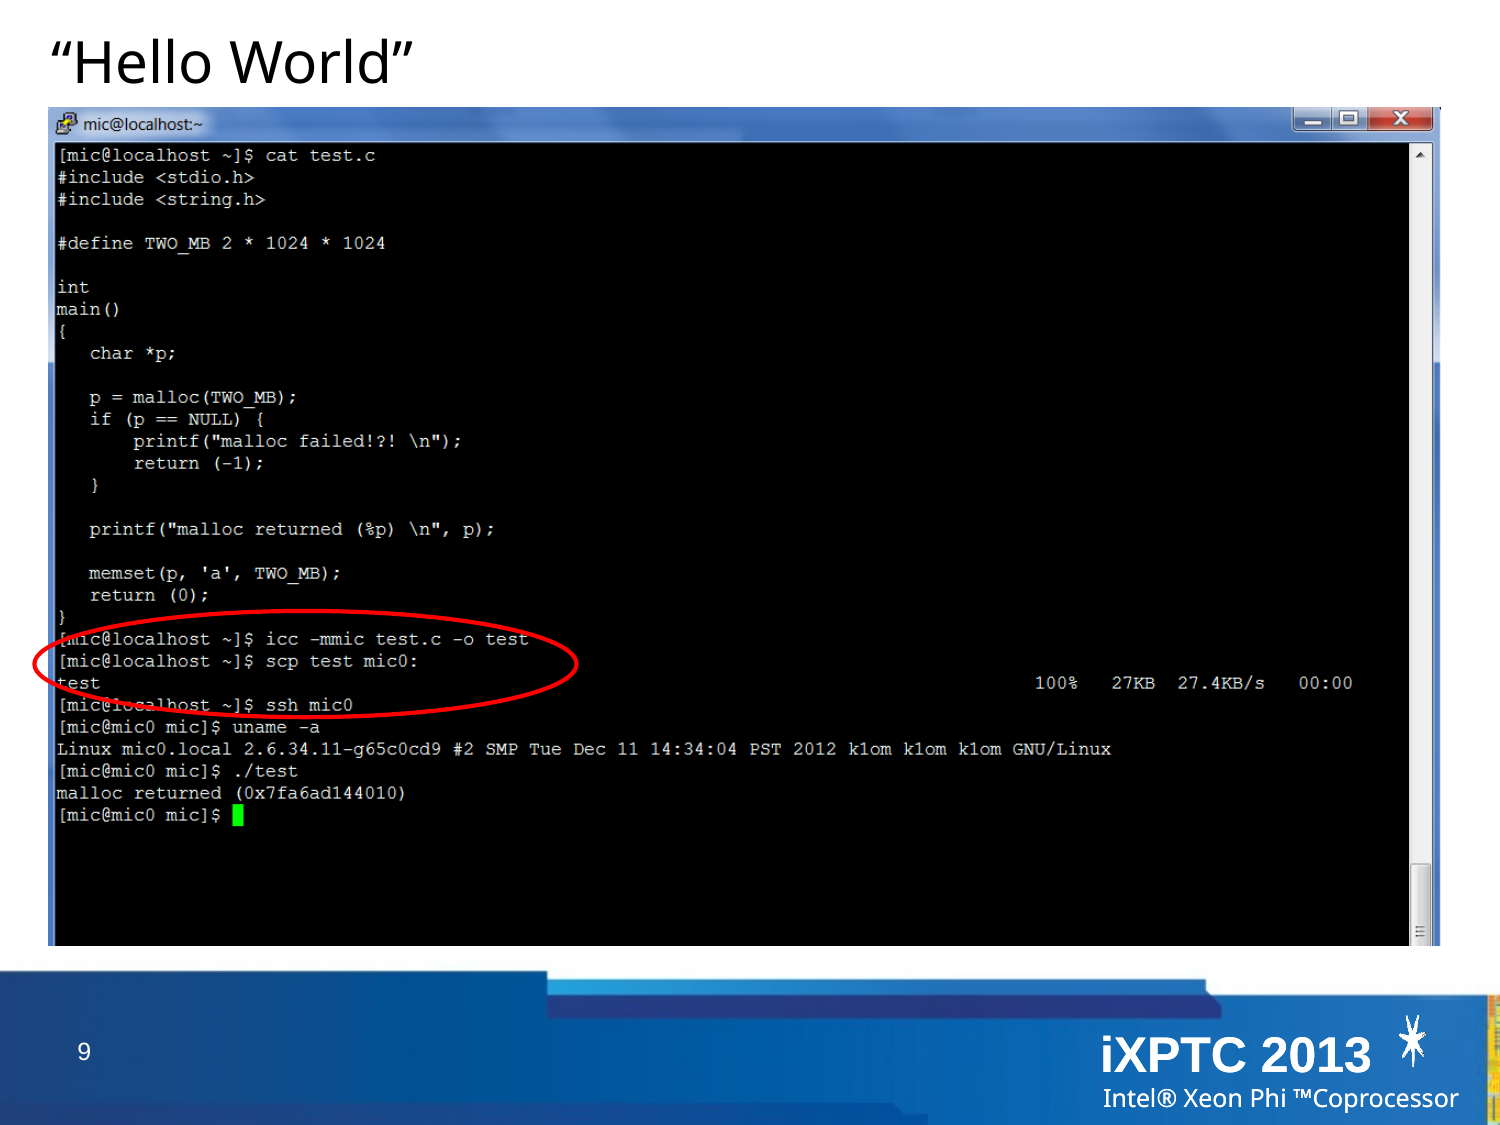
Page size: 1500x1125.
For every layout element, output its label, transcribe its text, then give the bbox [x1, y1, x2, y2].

slide_number 9 [62, 1028, 188, 1107]
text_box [1064, 1010, 1499, 1115]
title “Hello World” [36, 17, 1375, 164]
picture [0, 0, 1500, 1125]
text_box [32, 648, 43, 680]
